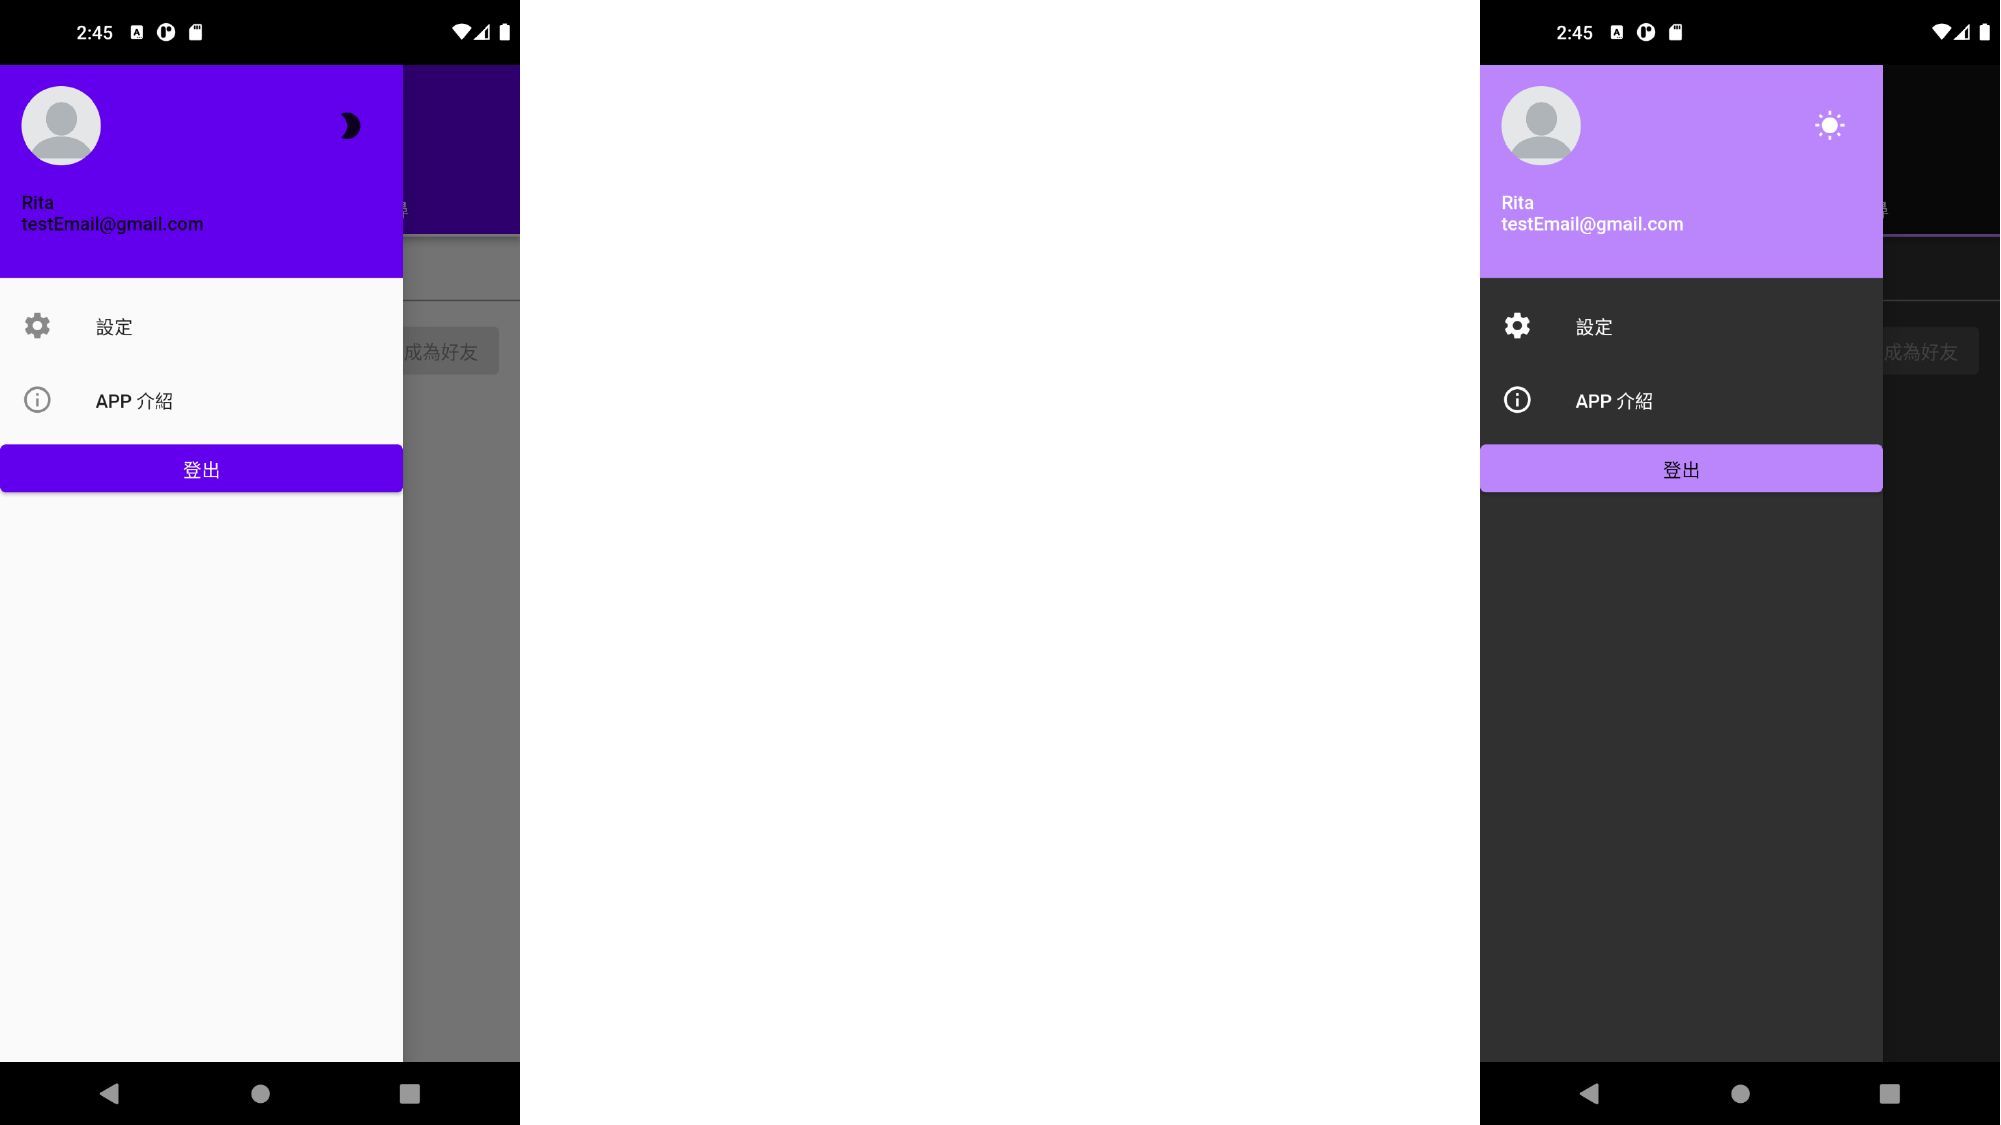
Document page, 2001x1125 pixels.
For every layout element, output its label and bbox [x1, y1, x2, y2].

picture [0, 0, 520, 1125]
picture [1480, 0, 2000, 1125]
